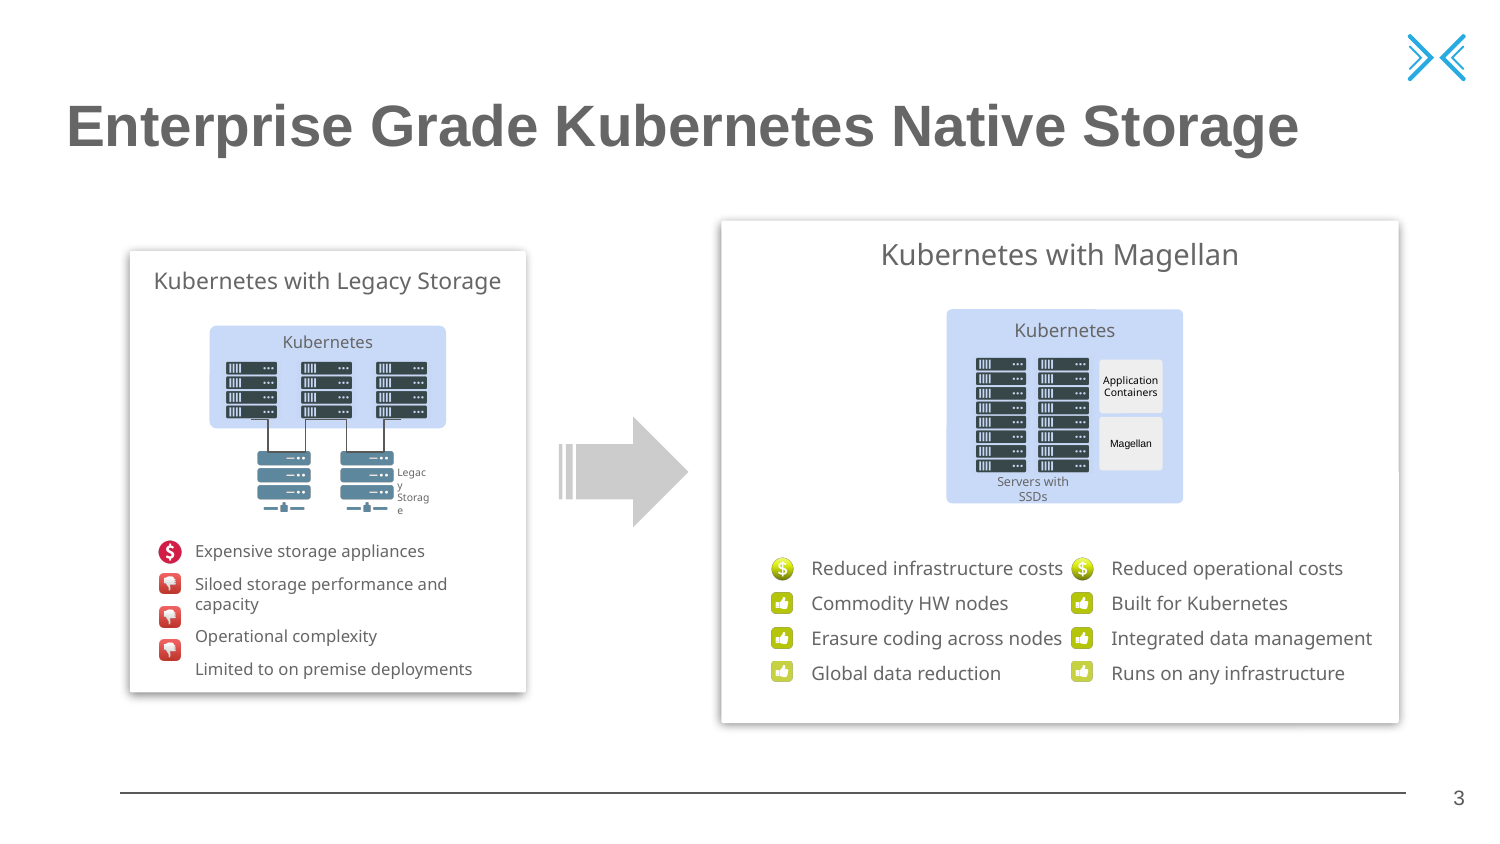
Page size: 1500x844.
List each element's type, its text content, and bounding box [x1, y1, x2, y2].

title Enterprise Grade Kubernetes Native Storage [51, 72, 1449, 167]
text_box [565, 444, 573, 500]
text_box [129, 250, 527, 693]
text_box [558, 444, 563, 500]
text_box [721, 220, 1403, 724]
text_box [576, 416, 689, 528]
slide_number ‹#› [1389, 764, 1480, 830]
picture [1405, 29, 1469, 86]
